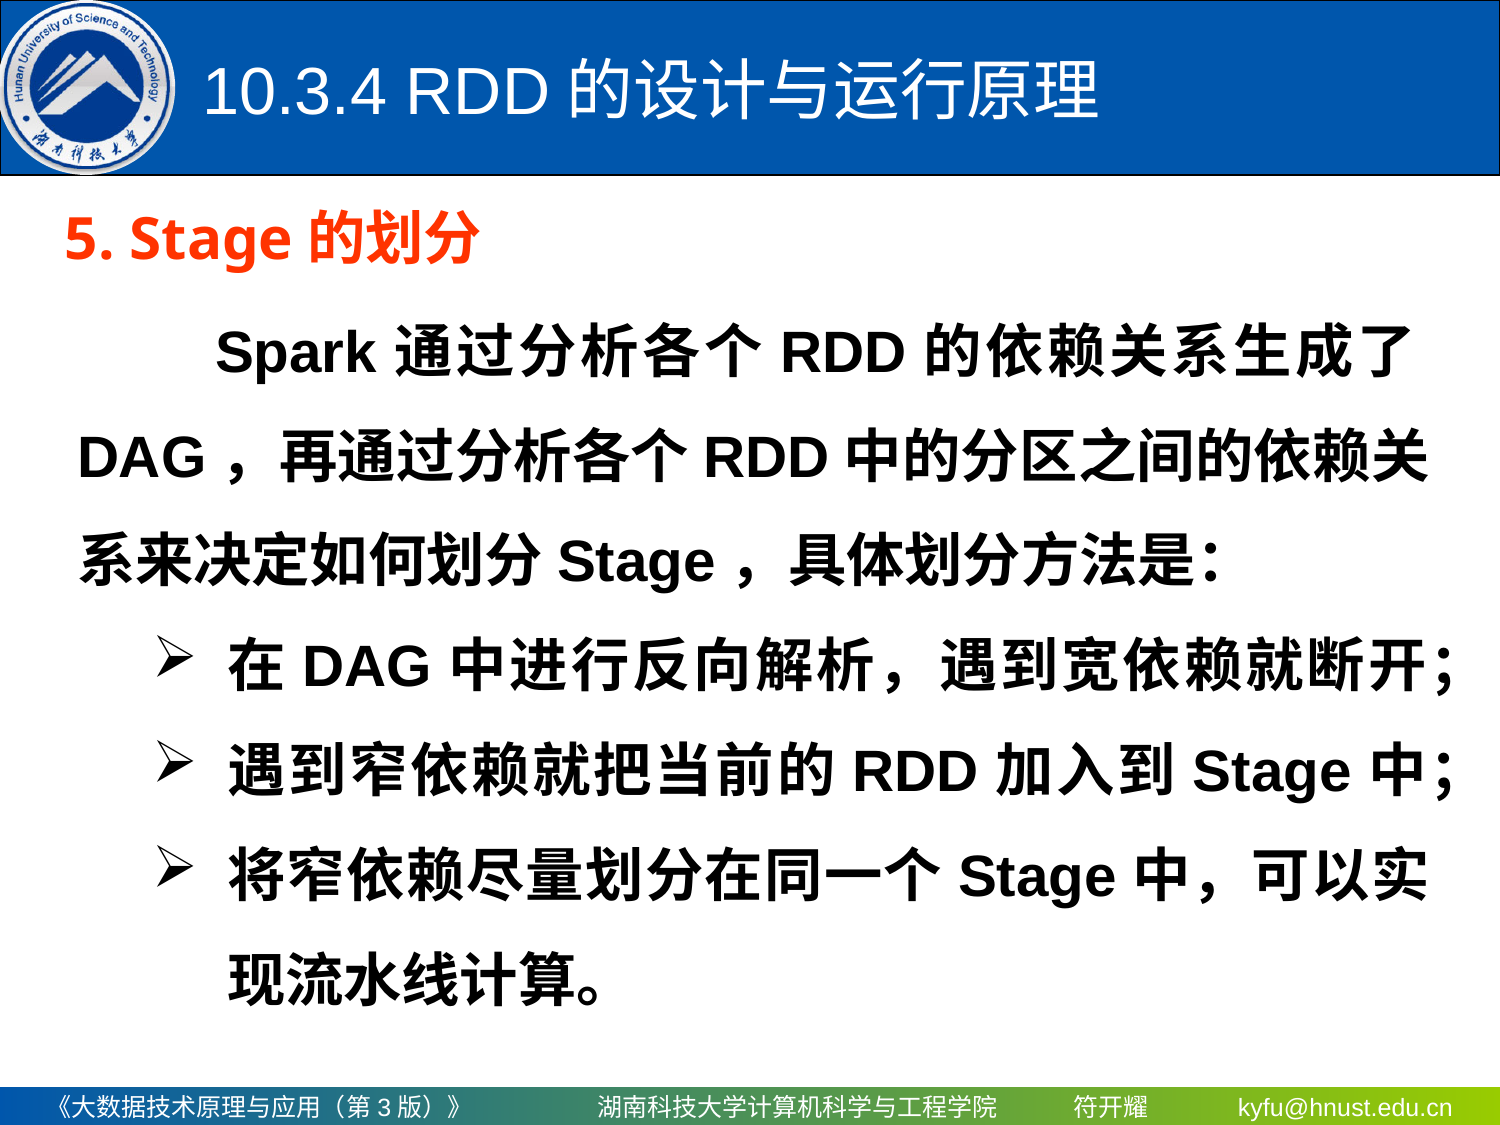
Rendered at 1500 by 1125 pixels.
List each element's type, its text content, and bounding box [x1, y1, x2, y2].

text_box 5. Stage的划分 [49, 193, 1445, 279]
title 10.3.4 RDD的设计与运行原理 [187, 12, 1500, 163]
text_box Spark通过分析各个RDD的依赖关系生成了DAG，再通过分析各个RDD中的分区之间的依赖关系来决定如何划分Stage，具体划分方法是： 在DAG中进行反向解析，遇到宽依赖就断开； 遇到窄依赖就把当前的RDD加入到Stage中； 将窄依赖尽量划分在同一个Stage中，可以实现流水线计算。 [62, 279, 1445, 1021]
picture [0, 0, 176, 175]
